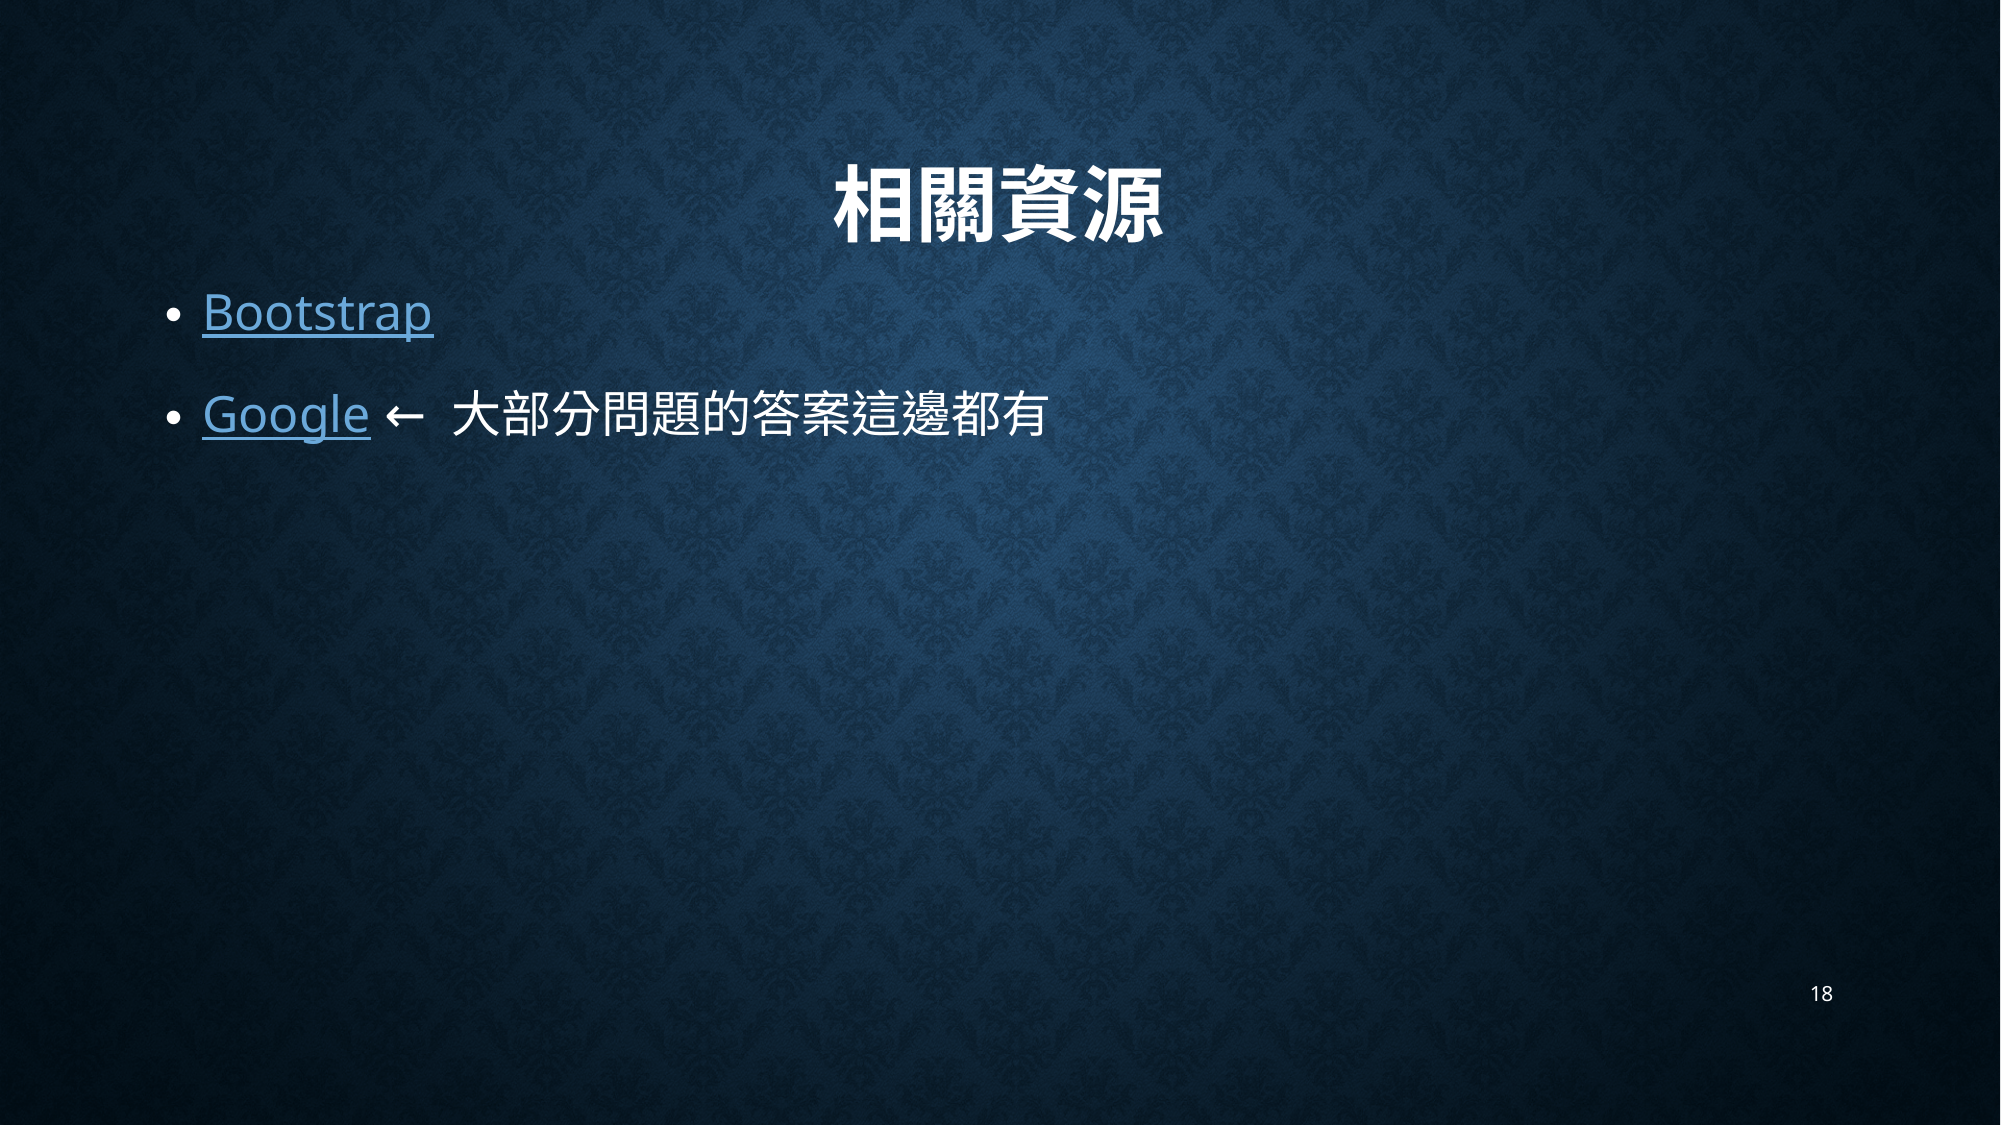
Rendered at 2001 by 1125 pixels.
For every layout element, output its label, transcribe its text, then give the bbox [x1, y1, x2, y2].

title 相關資源 [149, 99, 1849, 259]
list Bootstrap Google ← 大部分問題的答案這邊都有 [149, 259, 1849, 1079]
slide_number 18 [1724, 965, 1849, 1025]
